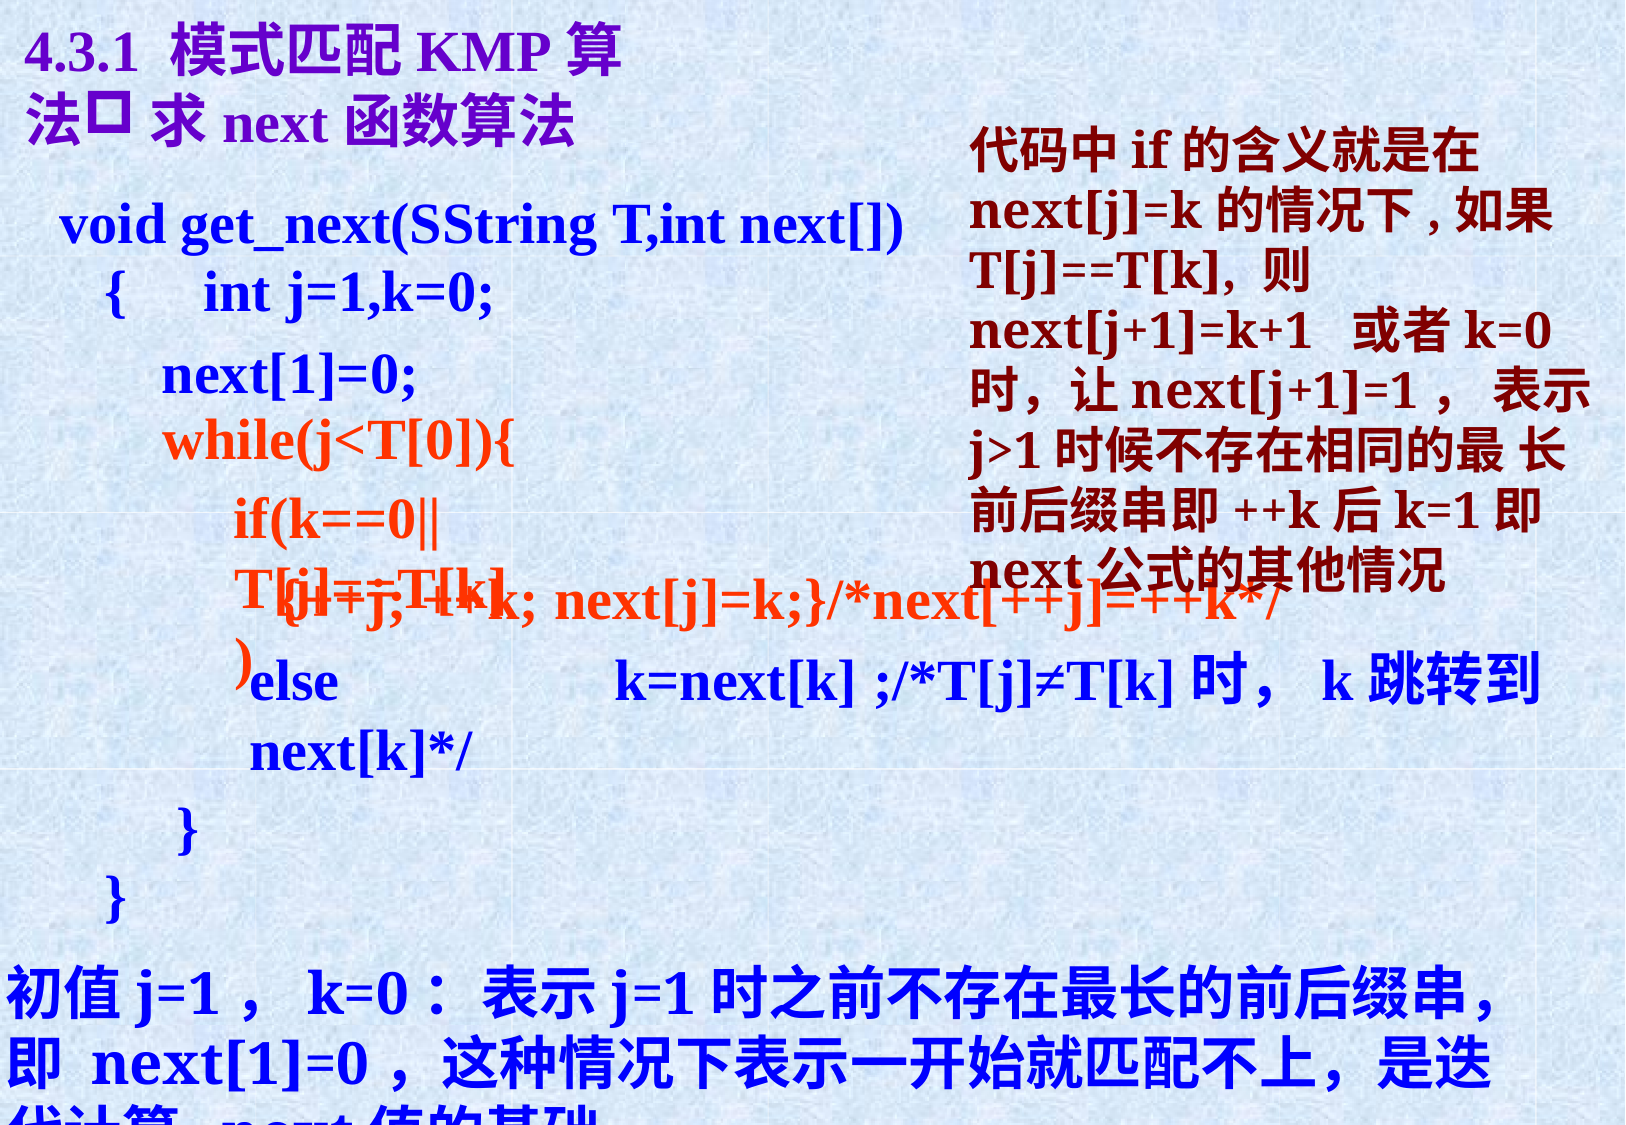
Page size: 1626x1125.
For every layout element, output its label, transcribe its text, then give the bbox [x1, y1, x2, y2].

text_box 求next函数算法 void get_next(SString T,int next[]) { int j=1,k=0; next[1]=0; while(j<T[0]){ if(k==0||T[j]==T[k]) [57, 49, 913, 547]
title 4.3.1 模式匹配KMP算法 [22, 11, 645, 202]
text_box 代码中if的含义就是在 next[j]=k的情况下,如果 T[j]==T[k], 则 next[j+1]=k+1 或者k=0时，让next[j+1]=1， 表示j>1时候不存在相同的最 长前后缀串即++k后k=1即 next公式的其他情况 [967, 116, 1610, 599]
picture [0, 0, 1625, 1125]
list {++j; ++k; next[j]=k;}/*next[++j]=++k*/ else k=next[k] ;/*T[j]≠T[k]时，k跳转到next[k]*/ } } 初值j=1，k=0：表示j=1时之前不存在最长的前后缀串，即 next[1]=0，这种情况下表示一开始就匹配不上，是迭代计算 next值的基础。 [3, 547, 1547, 1125]
